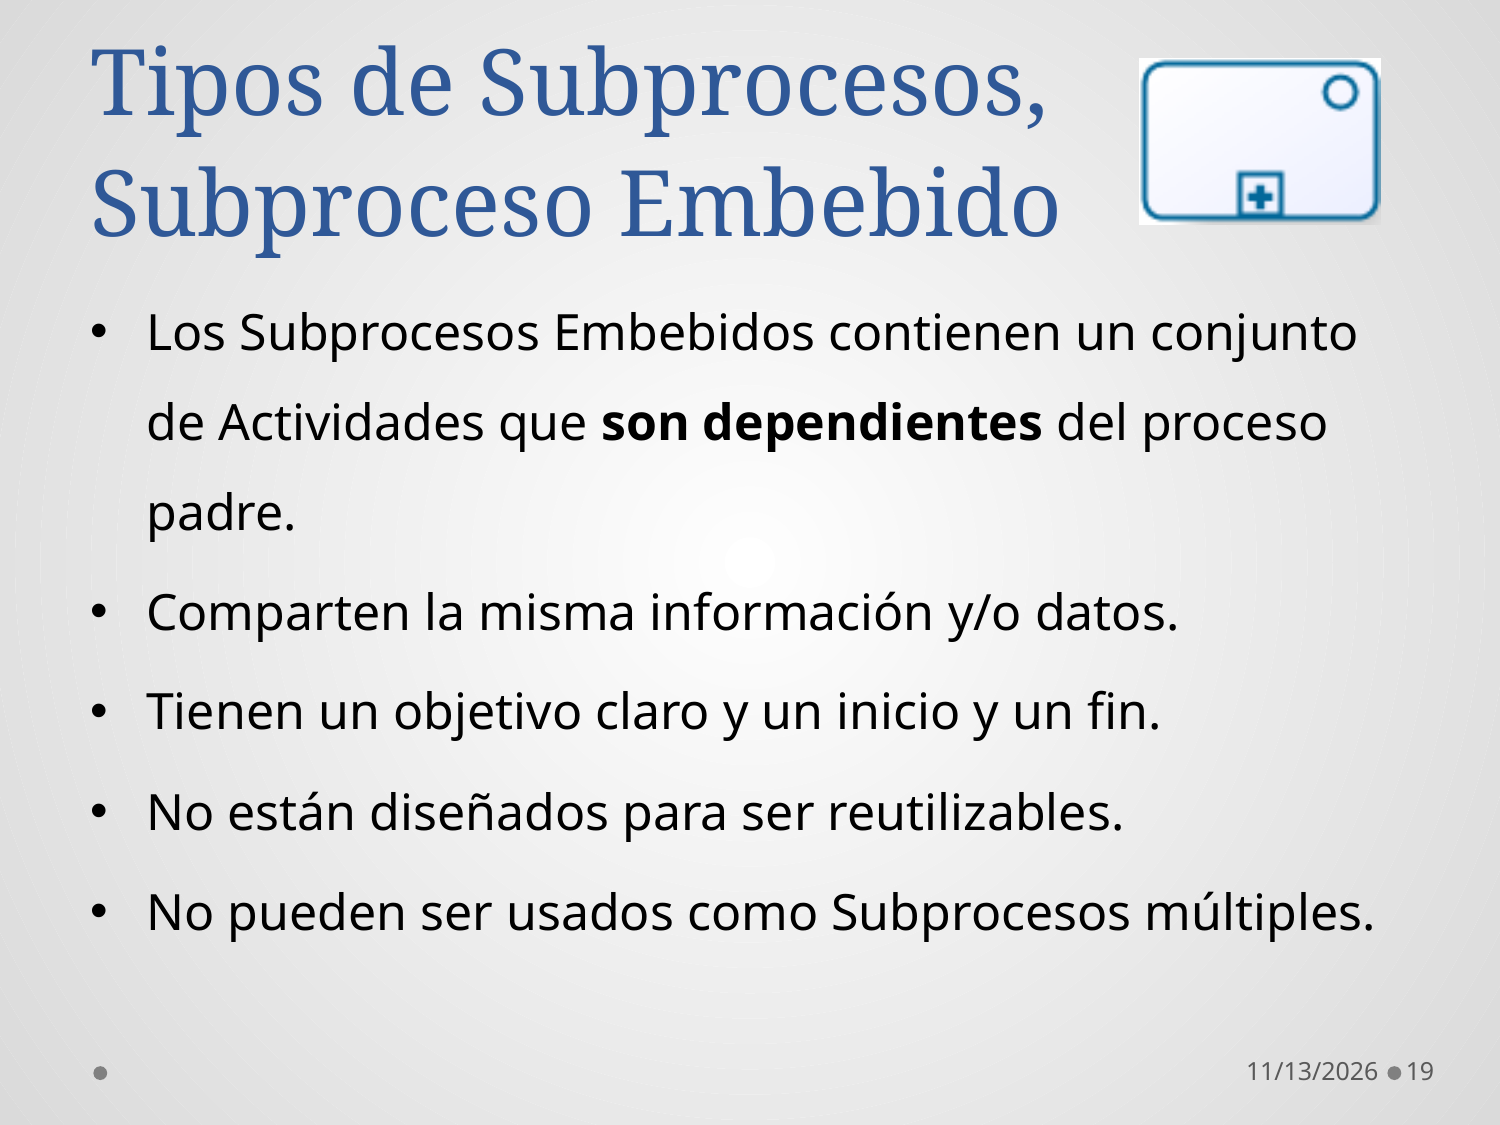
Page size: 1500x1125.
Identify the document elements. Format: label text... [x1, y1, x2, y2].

title Tipos de Subprocesos, Subproceso Embebido [75, 0, 1425, 262]
picture [1139, 57, 1381, 225]
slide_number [1043, 1042, 1386, 1103]
slide_number 19 [1401, 1042, 1494, 1103]
list Los Subprocesos Embebidos contienen un conjunto de Actividades que son dependientes del proceso padre. Comparten la misma información y/o datos. Tienen un objetivo claro y un inicio y un fin. No están diseñados para ser reutilizables. No pueden ser usados como Subprocesos múltiples. [75, 262, 1425, 1005]
